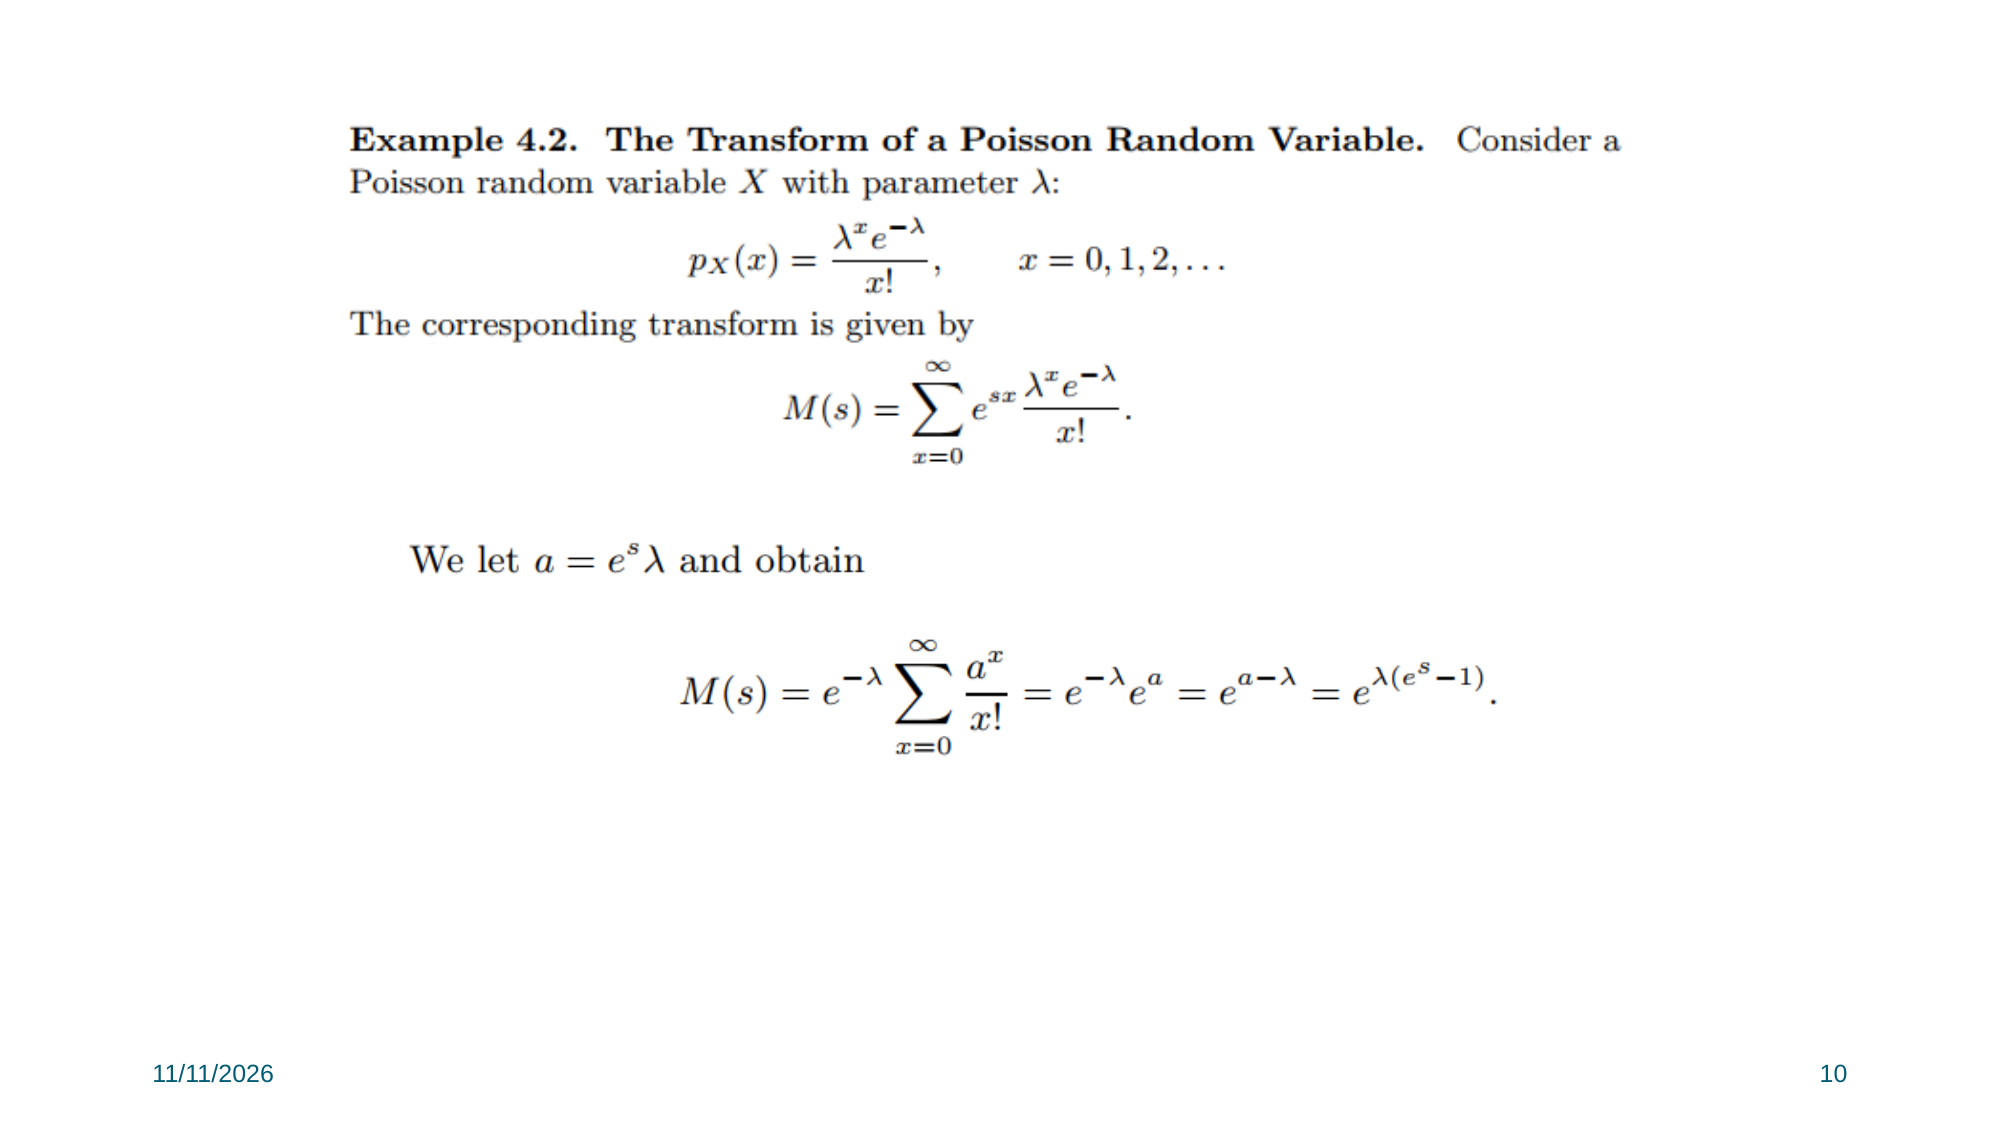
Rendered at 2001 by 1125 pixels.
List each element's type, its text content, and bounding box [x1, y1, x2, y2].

picture [324, 111, 1653, 506]
picture [397, 537, 1508, 772]
slide_number 10 [1412, 1042, 1863, 1103]
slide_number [137, 1042, 588, 1103]
